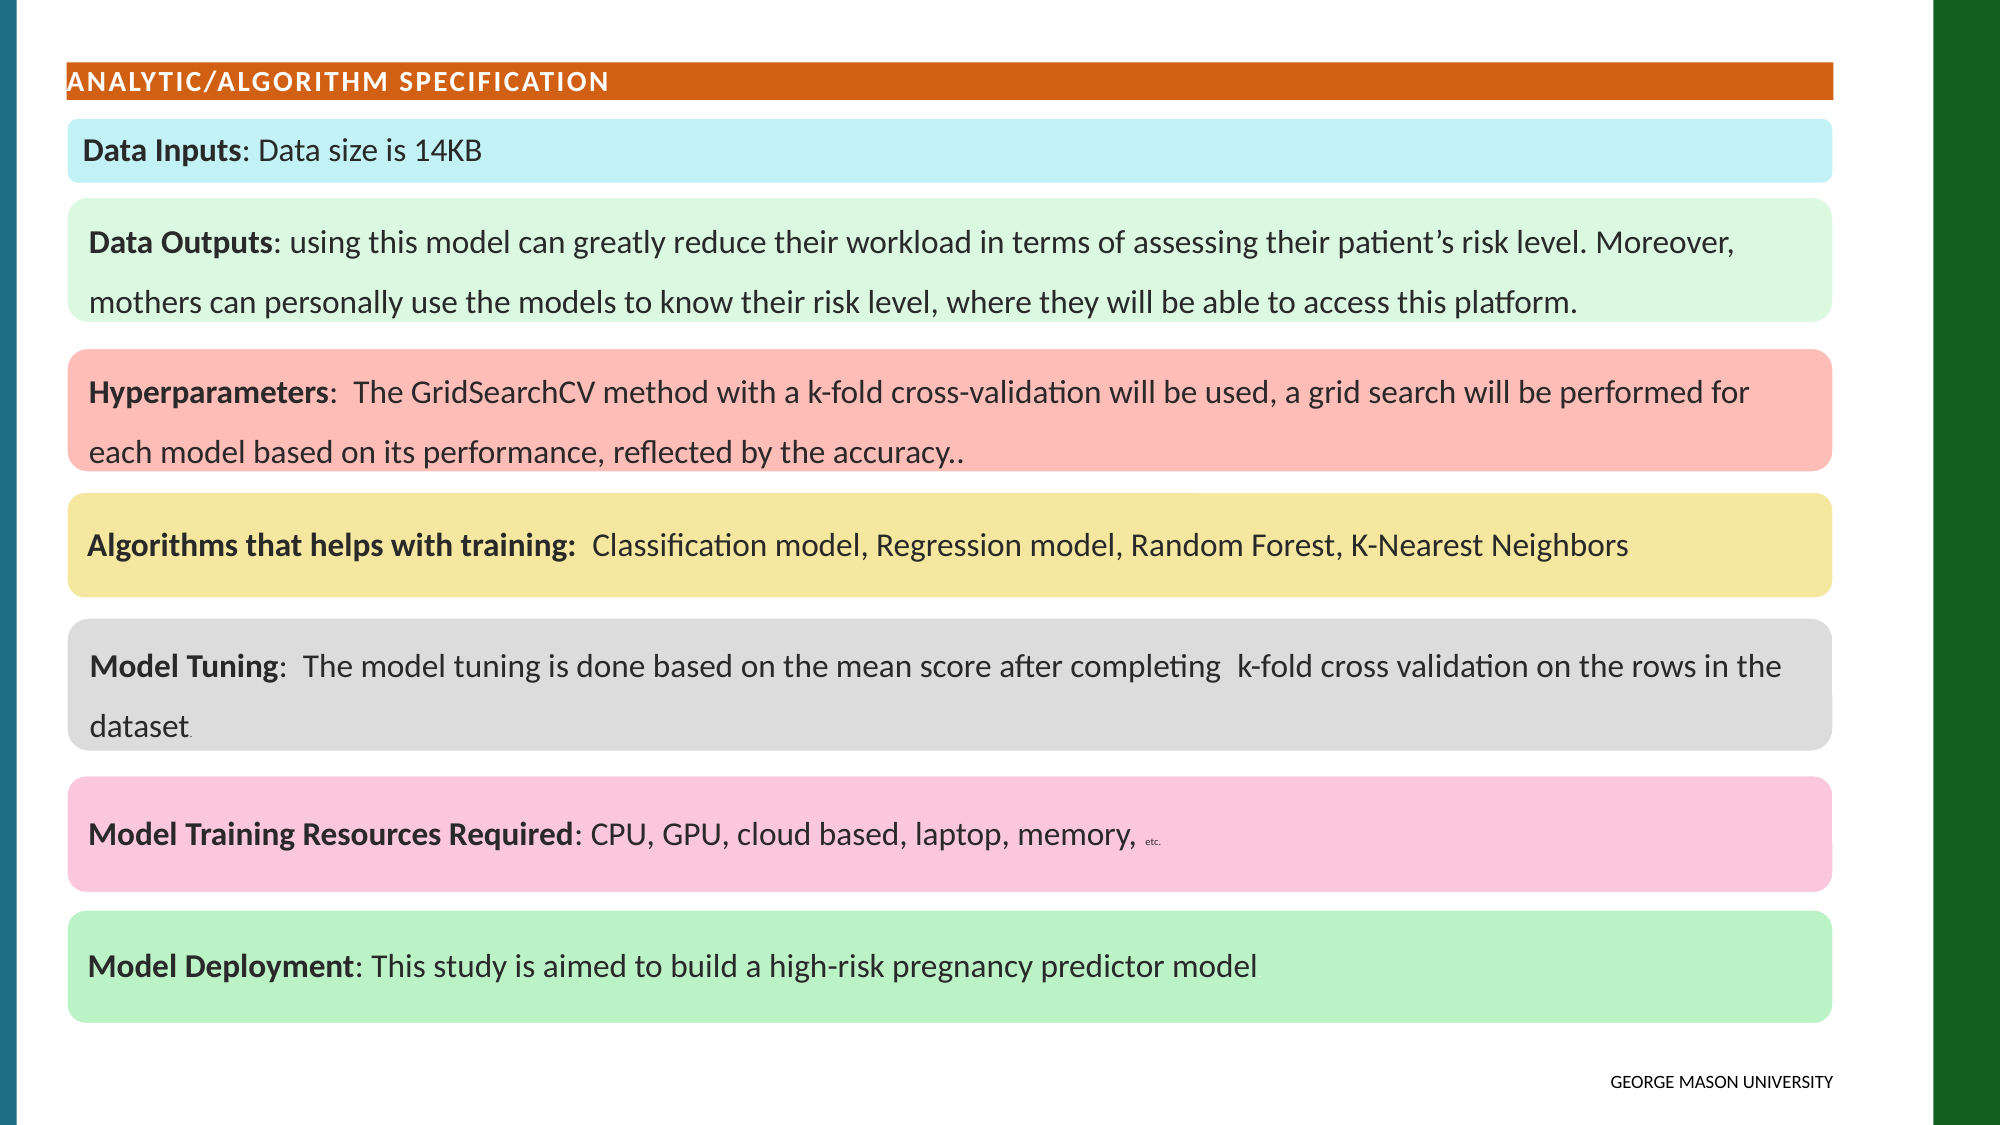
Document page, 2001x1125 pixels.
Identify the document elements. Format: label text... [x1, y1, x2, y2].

list analytic/algorithm Specification [66, 62, 1834, 99]
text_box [66, 99, 1834, 1063]
